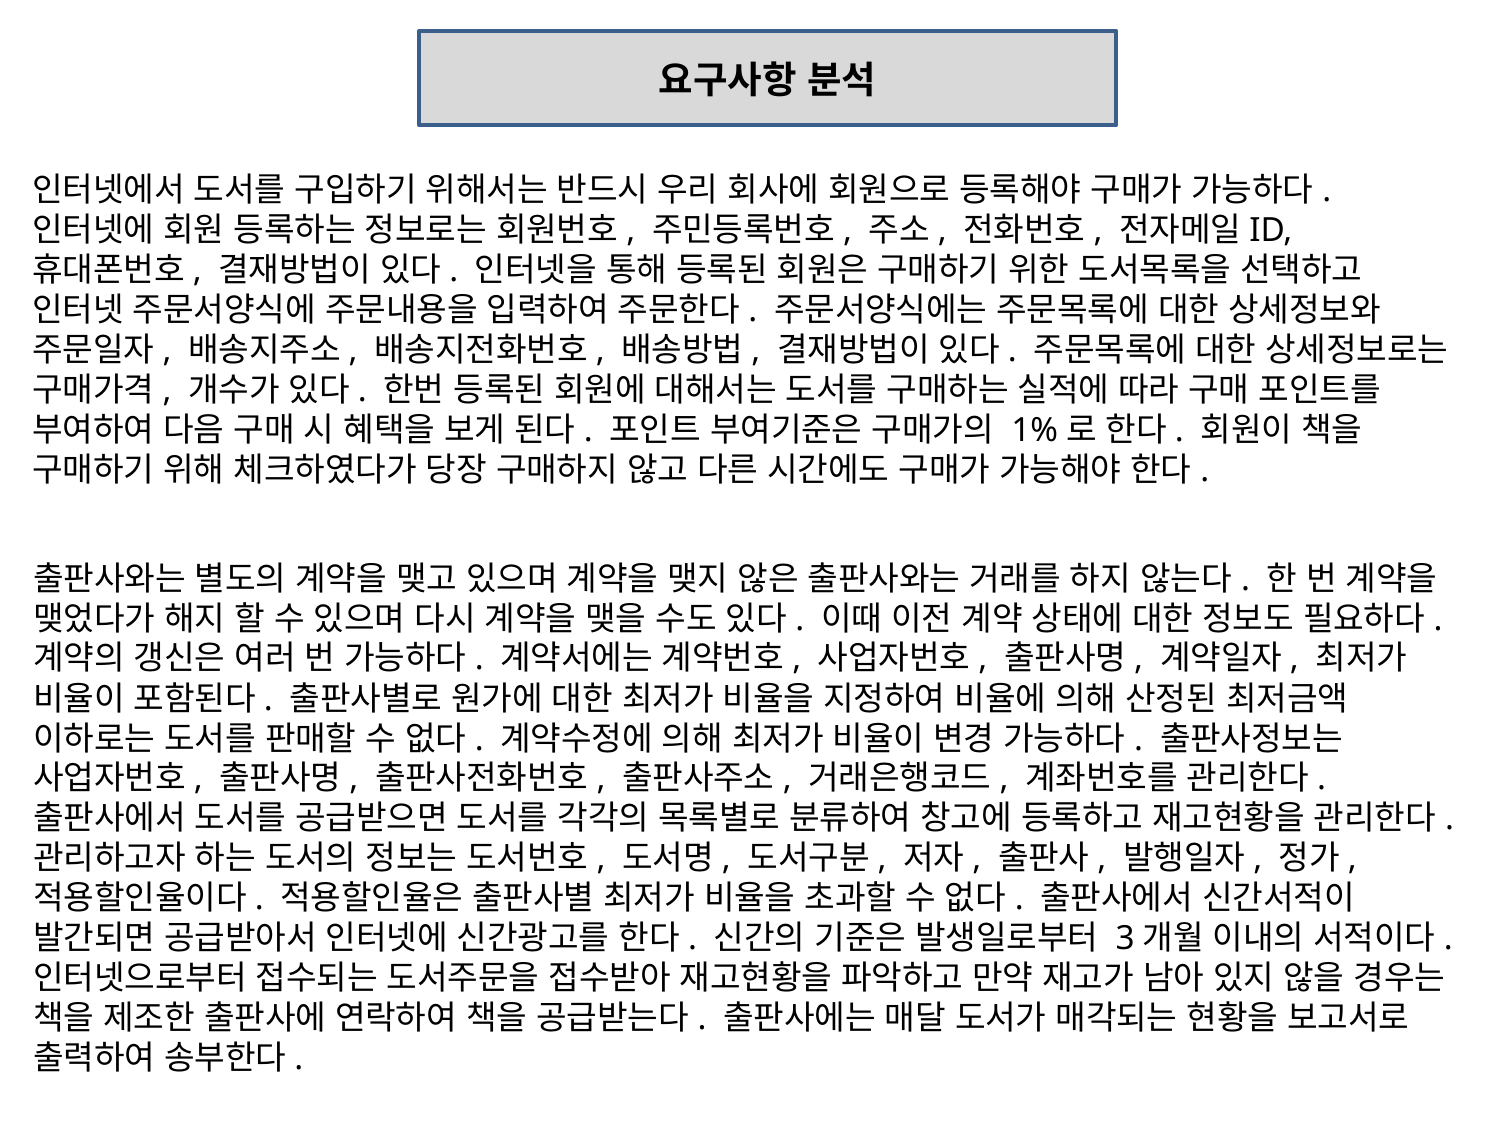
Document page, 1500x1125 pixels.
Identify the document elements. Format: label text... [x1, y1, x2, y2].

text_box 인터넷에서 도서를 구입하기 위해서는 반드시 우리 회사에 회원으로 등록해야 구매가 가능하다. 인터넷에 회원 등록하는 정보로는 회원번호, 주민등록번호, 주소, 전화번호, 전자메일ID, 휴대폰번호, 결재방법이 있다. 인터넷을 통해 등록된 회원은 구매하기 위한 도서목록을 선택하고 인터넷 주문서양식에 주문내용을 입력하여 주문한다. 주문서양식에는 주문목록에 대한 상세정보와 주문일자, 배송지주소, 배송지전화번호, 배송방법, 결재방법이 있다. 주문목록에 대한 상세정보로는 구매가격, 개수가 있다. 한번 등록된 회원에 대해서는 도서를 구매하는 실적에 따라 구매 포인트를 부여하여 다음 구매 시 혜택을 보게 된다. 포인트 부여기준은 구매가의 1%로 한다. 회원이 책을 구매하기 위해 체크하였다가 당장 구매하지 않고 다른 시간에도 구매가 가능해야 한다. [17, 160, 1471, 495]
text_box 출판사와는 별도의 계약을 맺고 있으며 계약을 맺지 않은 출판사와는 거래를 하지 않는다. 한 번 계약을 맺었다가 해지 할 수 있으며 다시 계약을 맺을 수도 있다. 이때 이전 계약 상태에 대한 정보도 필요하다. 계약의 갱신은 여러 번 가능하다. 계약서에는 계약번호, 사업자번호, 출판사명, 계약일자, 최저가 비율이 포함된다. 출판사별로 원가에 대한 최저가 비율을 지정하여 비율에 의해 산정된 최저금액 이하로는 도서를 판매할 수 없다. 계약수정에 의해 최저가 비율이 변경 가능하다. 출판사정보는 사업자번호, 출판사명, 출판사전화번호, 출판사주소, 거래은행코드, 계좌번호를 관리한다. 출판사에서 도서를 공급받으면 도서를 각각의 목록별로 분류하여 창고에 등록하고 재고현황을 관리한다. 관리하고자 하는 도서의 정보는 도서번호, 도서명, 도서구분, 저자, 출판사, 발행일자, 정가, 적용할인율이다. 적용할인율은 출판사별 최저가 비율을 초과할 수 없다. 출판사에서 신간서적이 발간되면 공급받아서 인터넷에 신간광고를 한다. 신간의 기준은 발생일로부터 3개월 이내의 서적이다. 인터넷으로부터 접수되는 도서주문을 접수받아 재고현황을 파악하고 만약 재고가 남아 있지 않을 경우는 책을 제조한 출판사에 연락하여 책을 공급받는다. 출판사에는 매달 도서가 매각되는 현황을 보고서로 출력하여 송부한다. [18, 549, 1472, 1084]
text_box 요구사항 분석 [417, 29, 1118, 127]
